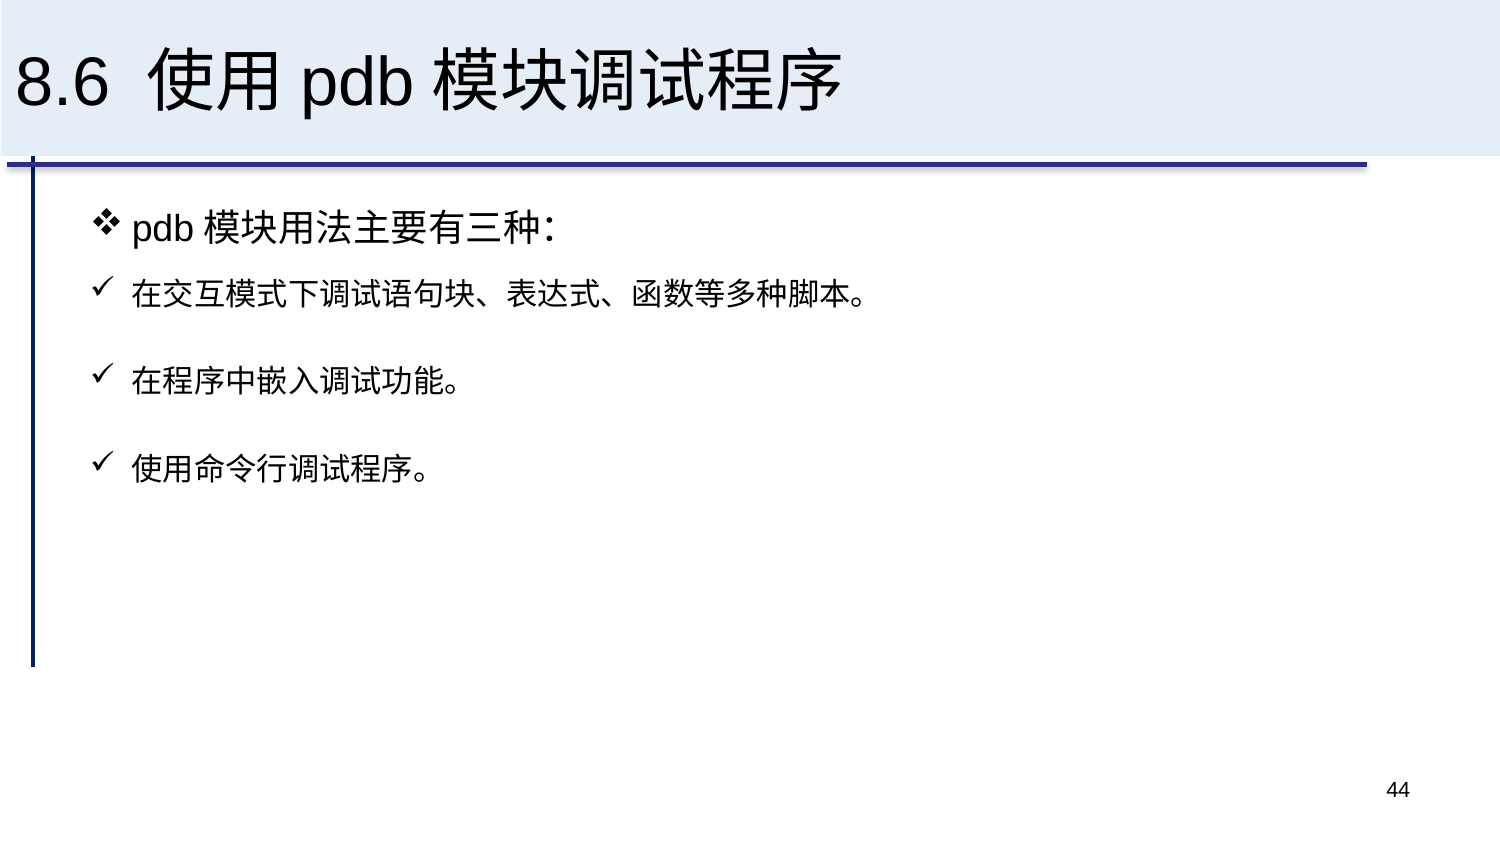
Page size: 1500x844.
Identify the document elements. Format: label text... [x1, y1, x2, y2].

slide_number 44 [1074, 768, 1426, 828]
title 8.6 使用pdb模块调试程序 [0, 0, 1500, 157]
list pdb模块用法主要有三种： 在交互模式下调试语句块、表达式、函数等多种脚本。 在程序中嵌入调试功能。 使用命令行调试程序。 [74, 196, 1426, 755]
